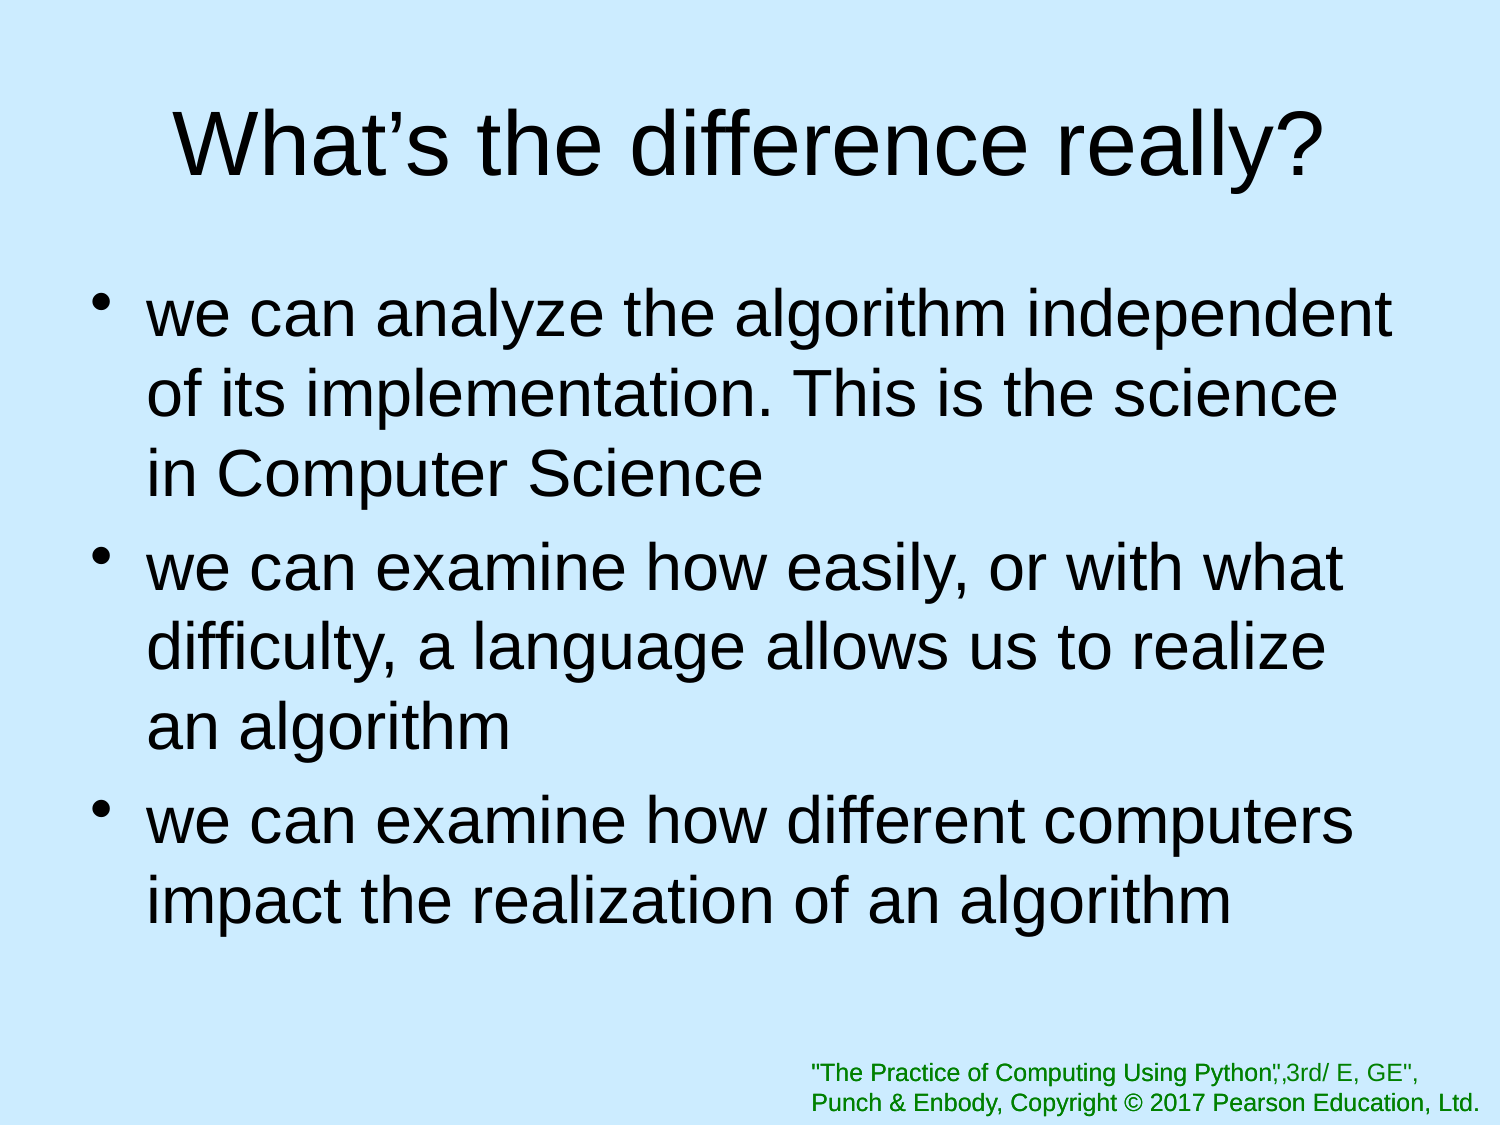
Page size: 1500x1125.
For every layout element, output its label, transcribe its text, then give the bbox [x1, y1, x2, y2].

list we can analyze the algorithm independent of its implementation. This is the science in Computer Science we can examine how easily, or with what difficulty, a language allows us to realize an algorithm we can examine how different computers impact the realization of an algorithm [75, 262, 1425, 1005]
title What’s the difference really? [75, 45, 1425, 233]
